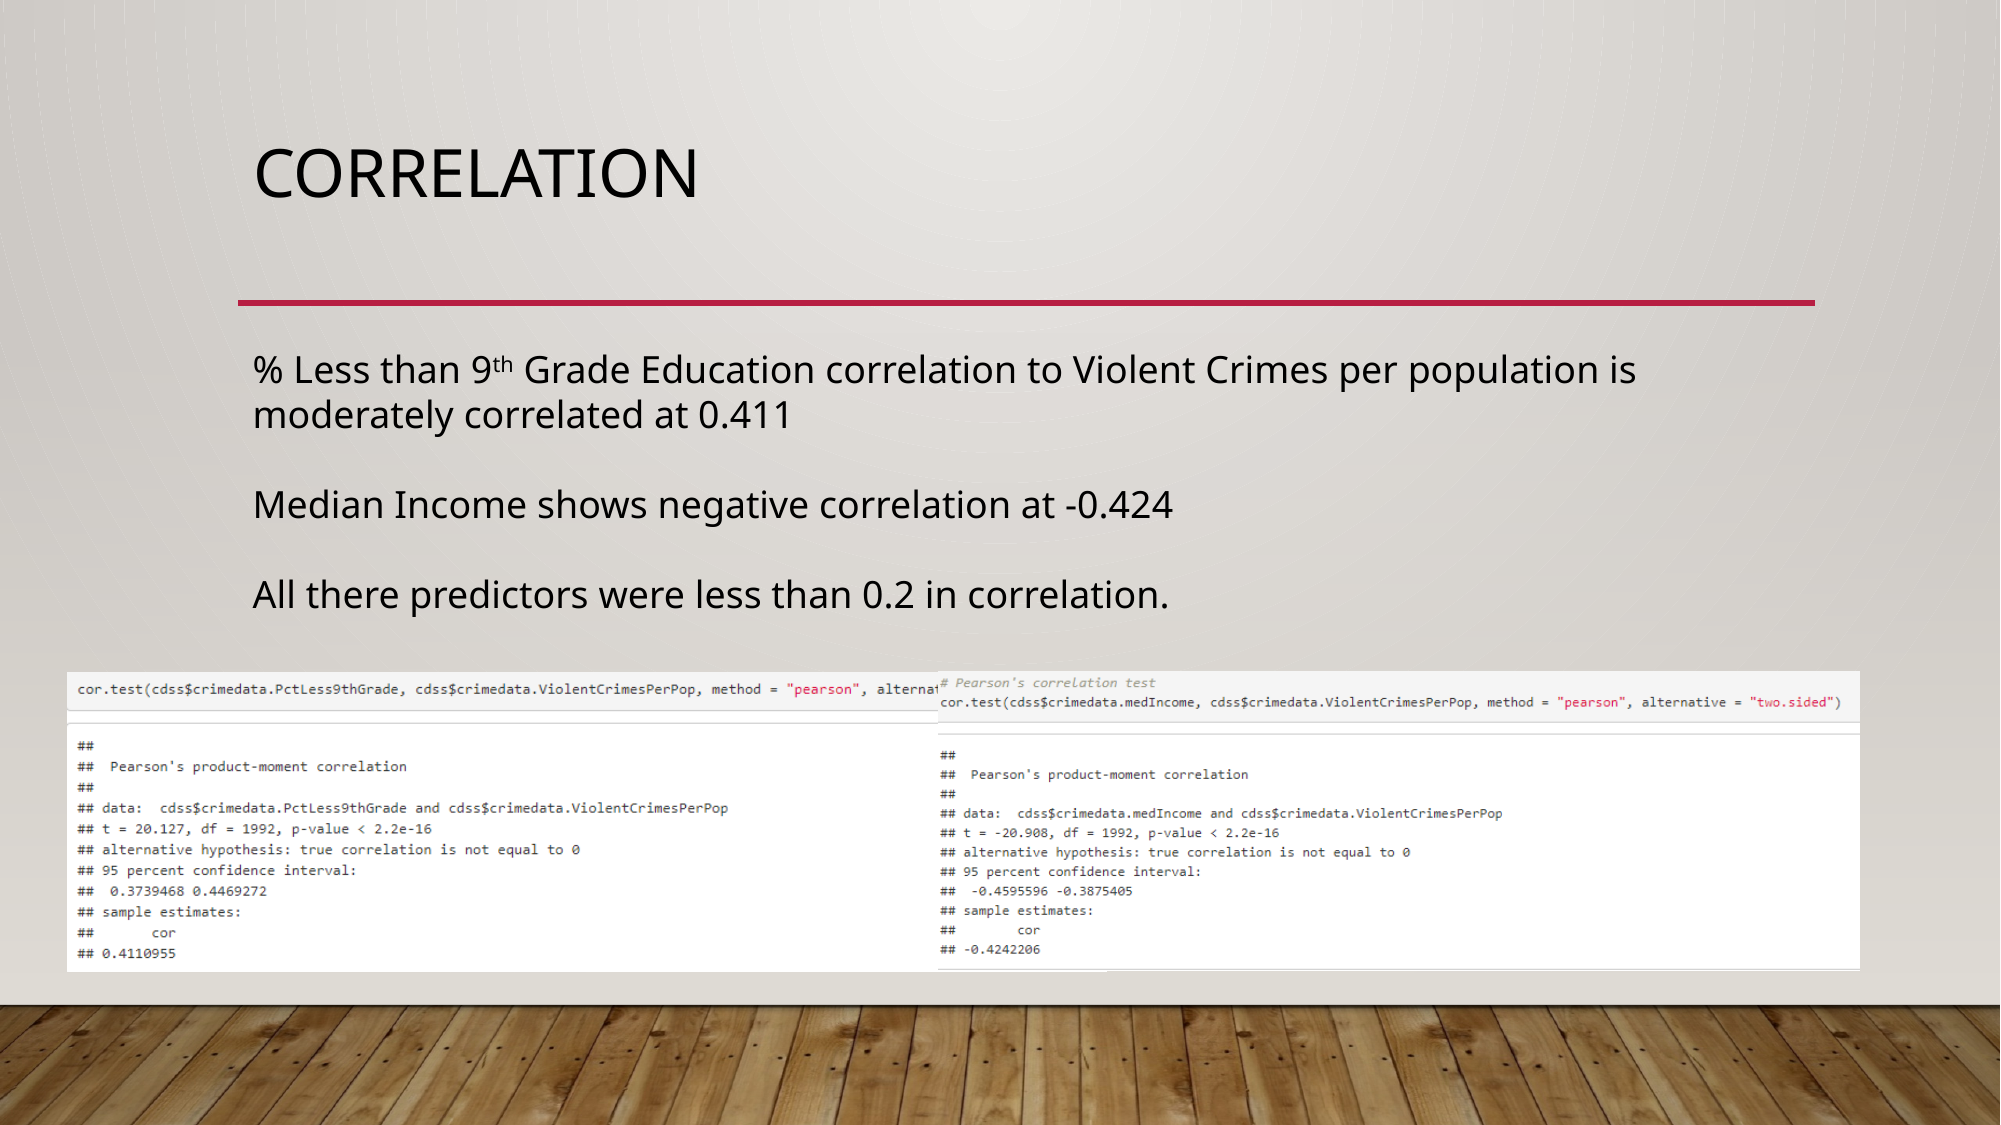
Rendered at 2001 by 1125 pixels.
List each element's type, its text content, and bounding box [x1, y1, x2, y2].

title Correlation [238, 131, 1814, 305]
picture [66, 670, 1860, 973]
text_box % Less than 9th Grade Education correlation to Violent Crimes per population is moderately correlated at 0.411 Median Income shows negative correlation at -0.424 All there predictors were less than 0.2 in correlation. [238, 339, 1766, 669]
picture [0, 1005, 2000, 1125]
